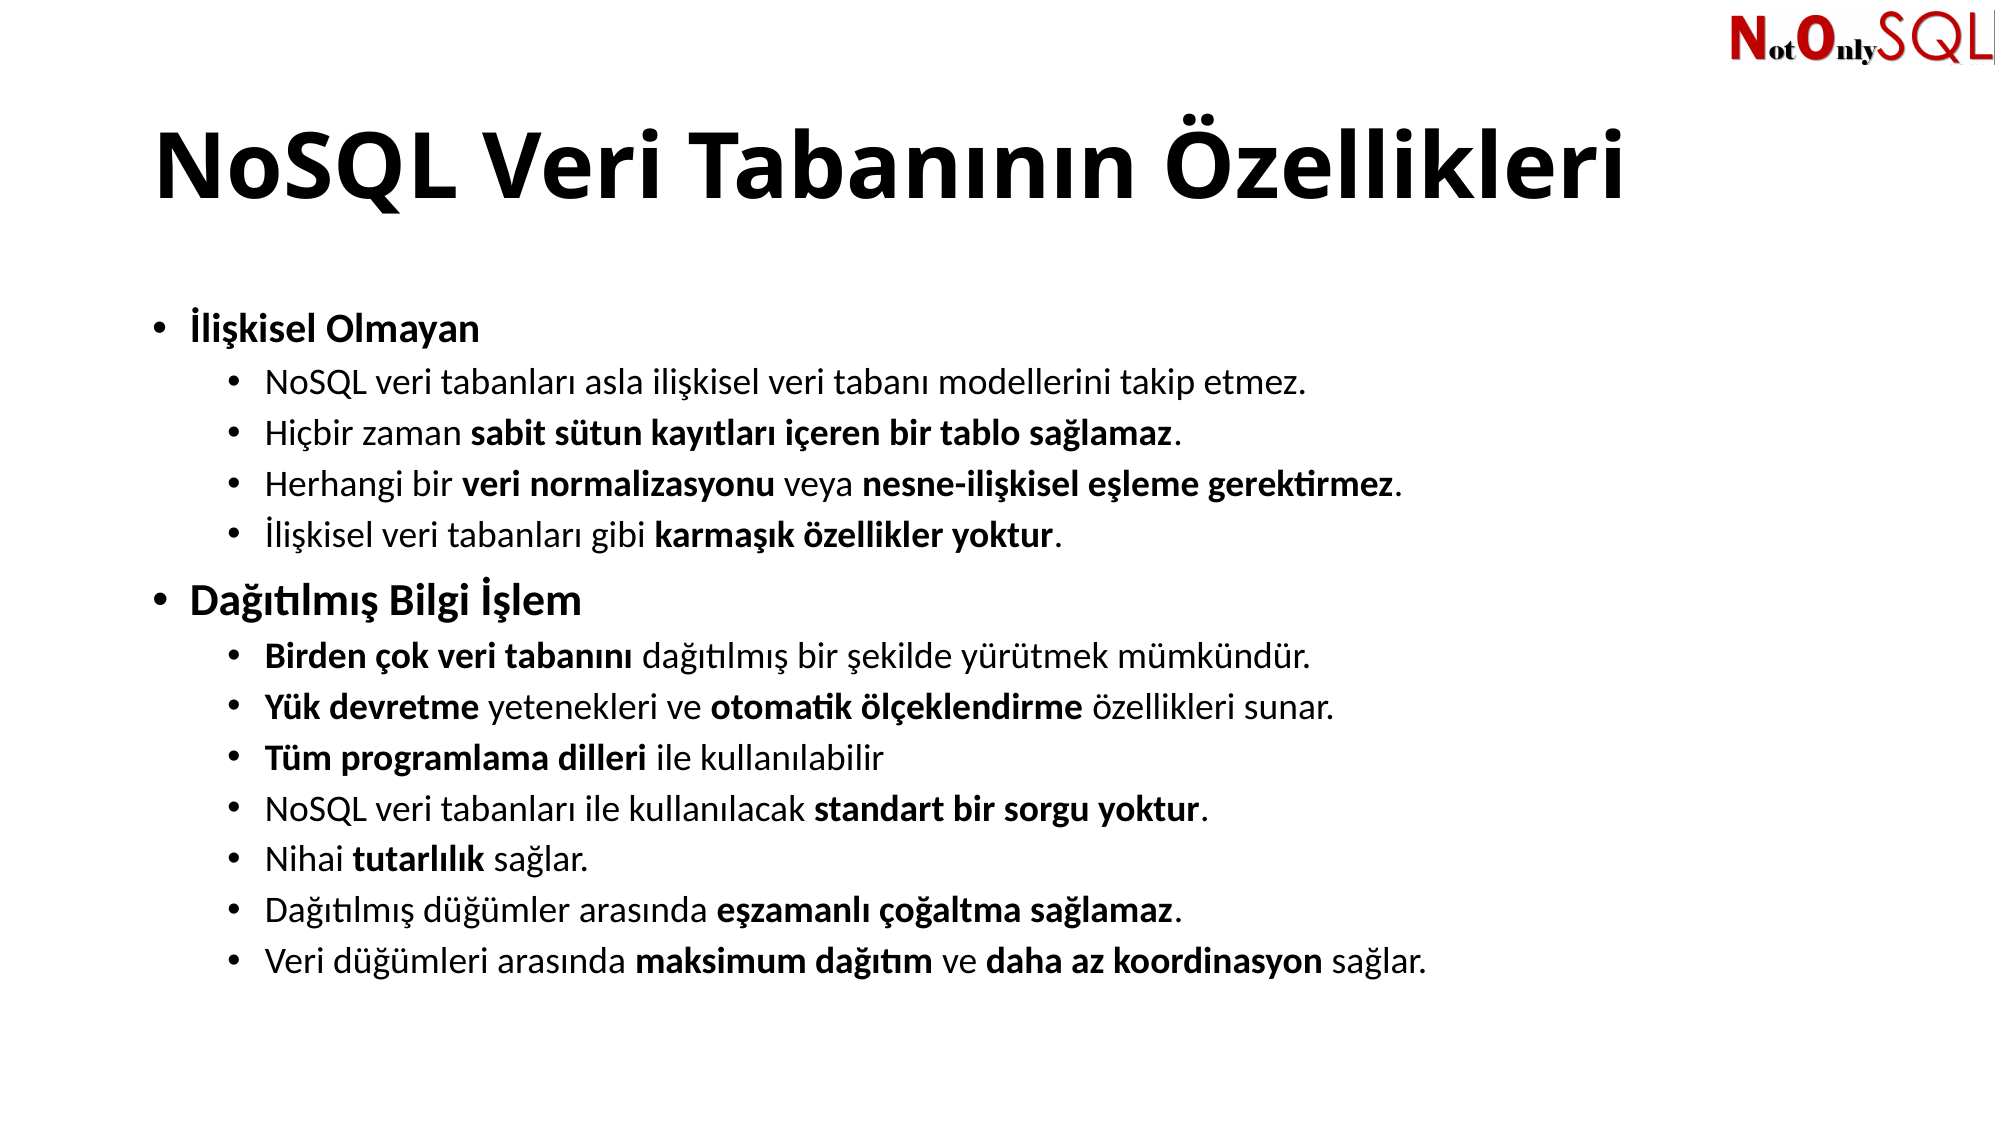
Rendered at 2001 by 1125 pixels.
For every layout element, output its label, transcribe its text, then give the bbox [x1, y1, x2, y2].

title NoSQL Veri Tabanının Özellikleri [137, 59, 1863, 278]
list İlişkisel Olmayan NoSQL veri tabanları asla ilişkisel veri tabanı modellerini takip etmez. Hiçbir zaman sabit sütun kayıtları içeren bir tablo sağlamaz. Herhangi bir veri normalizasyonu veya nesne-ilişkisel eşleme gerektirmez. İlişkisel veri tabanları gibi karmaşık özellikler yoktur. Dağıtılmış Bilgi İşlem Birden çok veri tabanını dağıtılmış bir şekilde yürütmek mümkündür. Yük devretme yetenekleri ve otomatik ölçeklendirme özellikleri sunar. Tüm programlama dilleri ile kullanılabilir NoSQL veri tabanları ile kullanılacak standart bir sorgu yoktur. Nihai tutarlılık sağlar. Dağıtılmış düğümler arasında eşzamanlı çoğaltma sağlamaz. Veri düğümleri arasında maksimum dağıtım ve daha az koordinasyon sağlar. [137, 299, 1863, 1014]
picture [1730, 10, 1995, 65]
